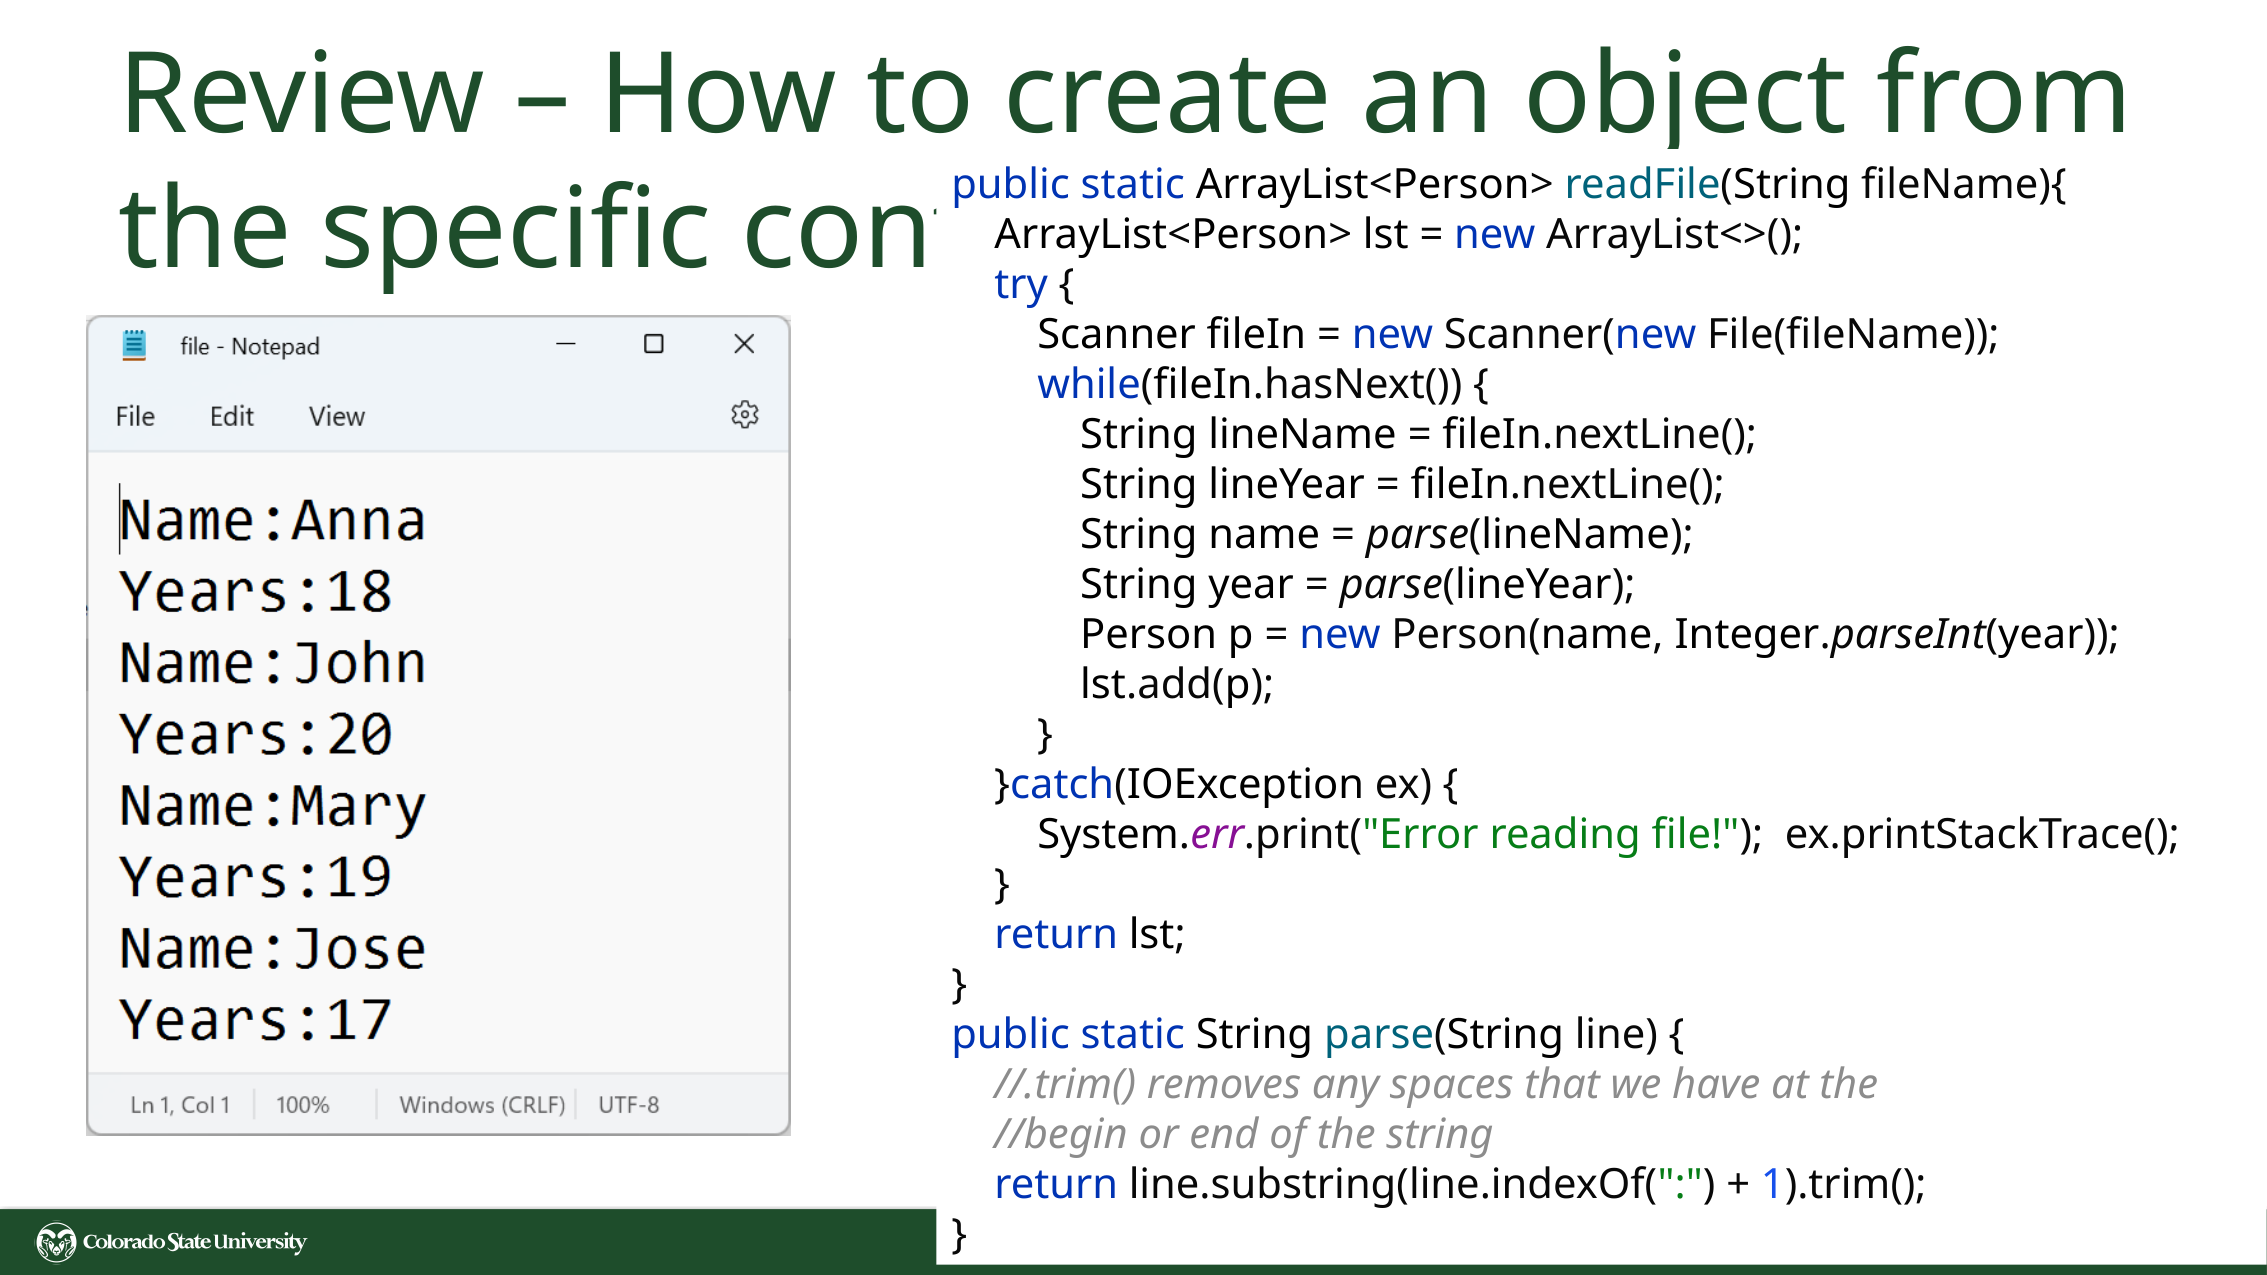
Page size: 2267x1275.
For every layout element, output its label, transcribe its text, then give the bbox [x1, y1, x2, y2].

text_box public static ArrayList<Person> readFile(String fileName){ ArrayList<Person> lst = new ArrayList<>(); try { Scanner fileIn = new Scanner(new File(fileName)); while(fileIn.hasNext()) { String lineName = fileIn.nextLine(); String lineYear = fileIn.nextLine(); String name = parse(lineName); String year = parse(lineYear); Person p = new Person(name, Integer.parseInt(year)); lst.add(p); } }catch(IOException ex) { System.err.print("Error reading file!"); ex.printStackTrace(); } return lst; } public static String parse(String line) { //.trim() removes any spaces that we have at the //begin or end of the string return line.substring(line.indexOf(":") + 1).trim(); } [936, 149, 2267, 1265]
picture [86, 315, 792, 1136]
title Review – How to create an object from the specific content [103, 2, 2252, 306]
picture [24, 1209, 319, 1275]
